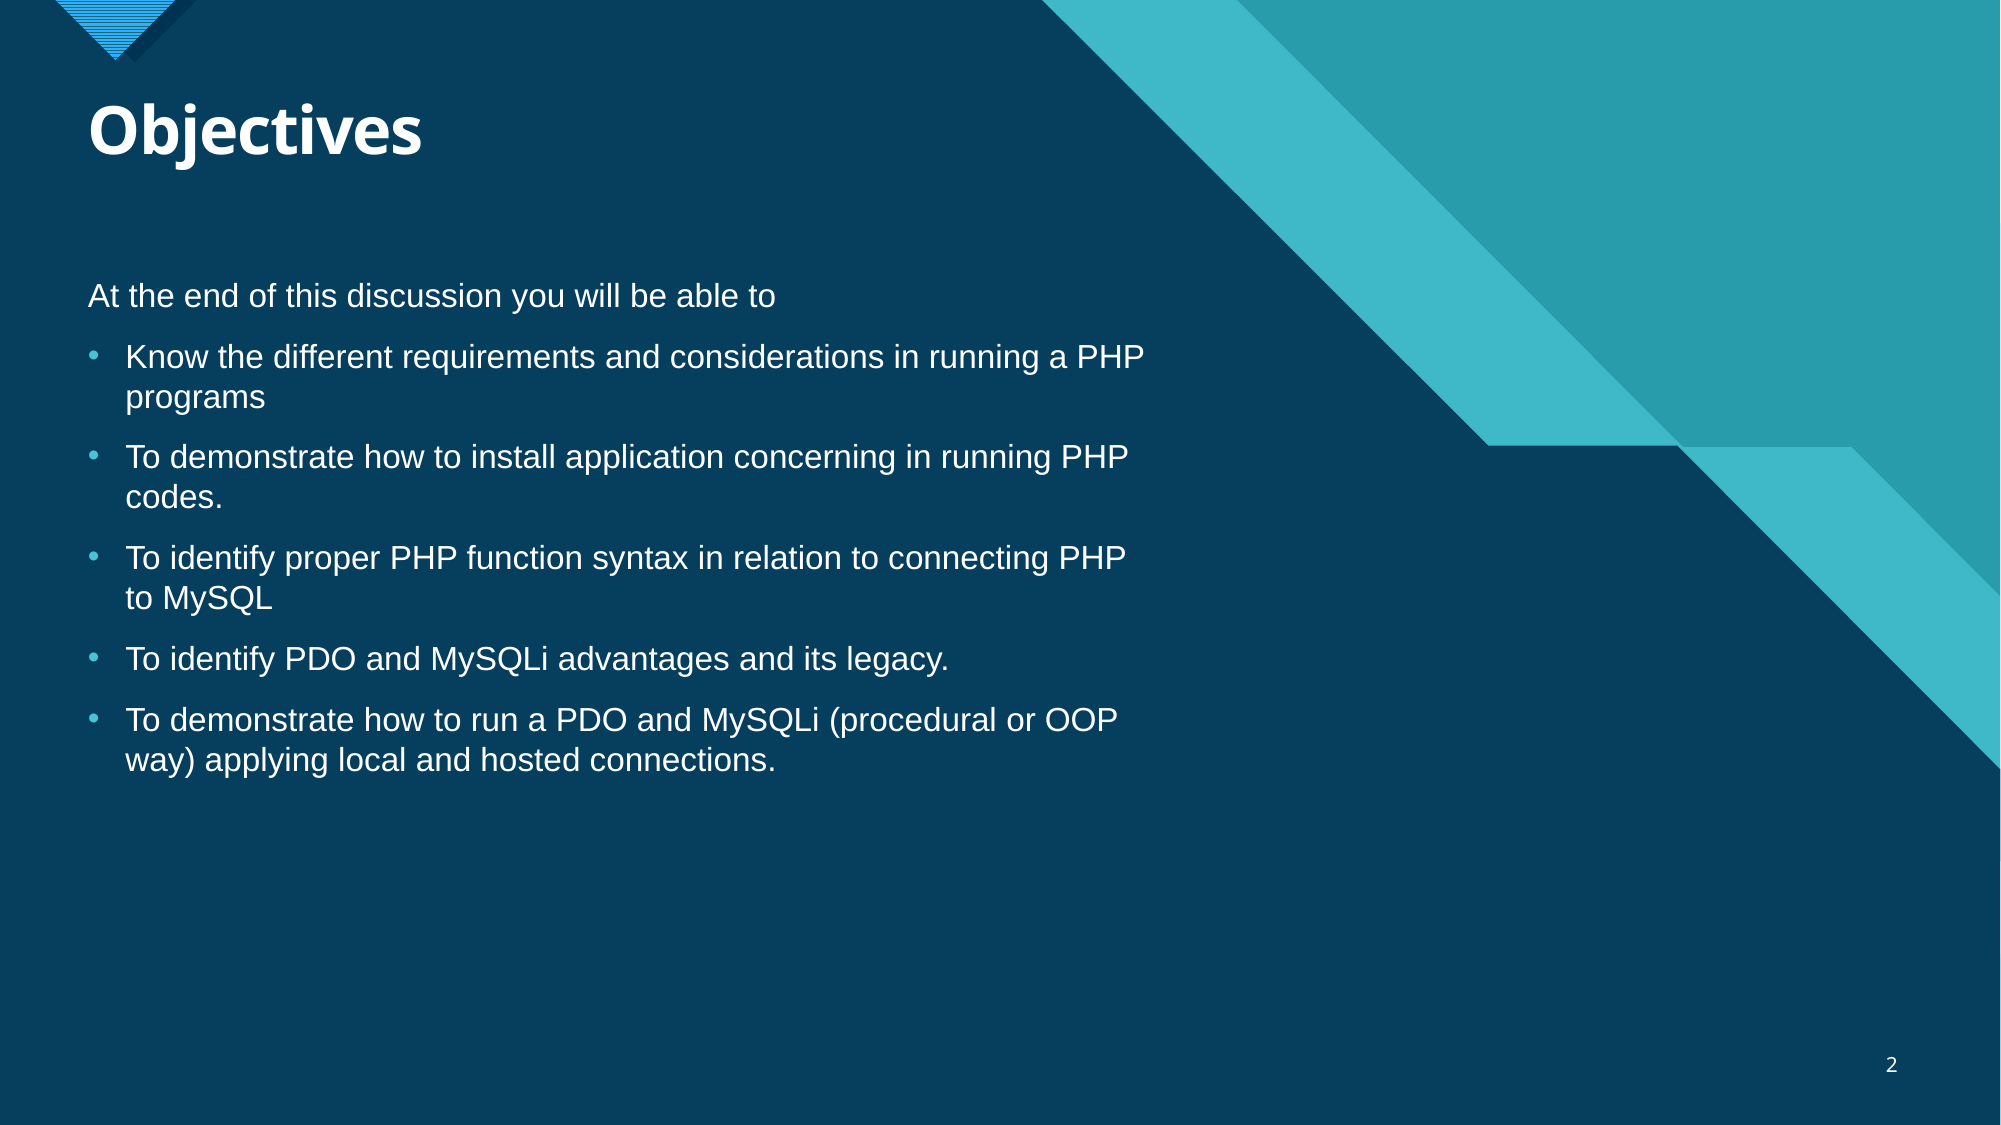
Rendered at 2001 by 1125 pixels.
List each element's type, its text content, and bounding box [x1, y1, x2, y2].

list At the end of this discussion you will be able to Know the different requirements and considerations in running a PHP programs To demonstrate how to install application concerning in running PHP codes. To identify proper PHP function syntax in relation to connecting PHP to MySQL To identify PDO and MySQLi advantages and its legacy. To demonstrate how to run a PDO and MySQLi (procedural or OOP way) applying local and hosted connections. [72, 266, 1175, 783]
slide_number 2 [1845, 1035, 1913, 1096]
title Objectives [72, 89, 1913, 177]
